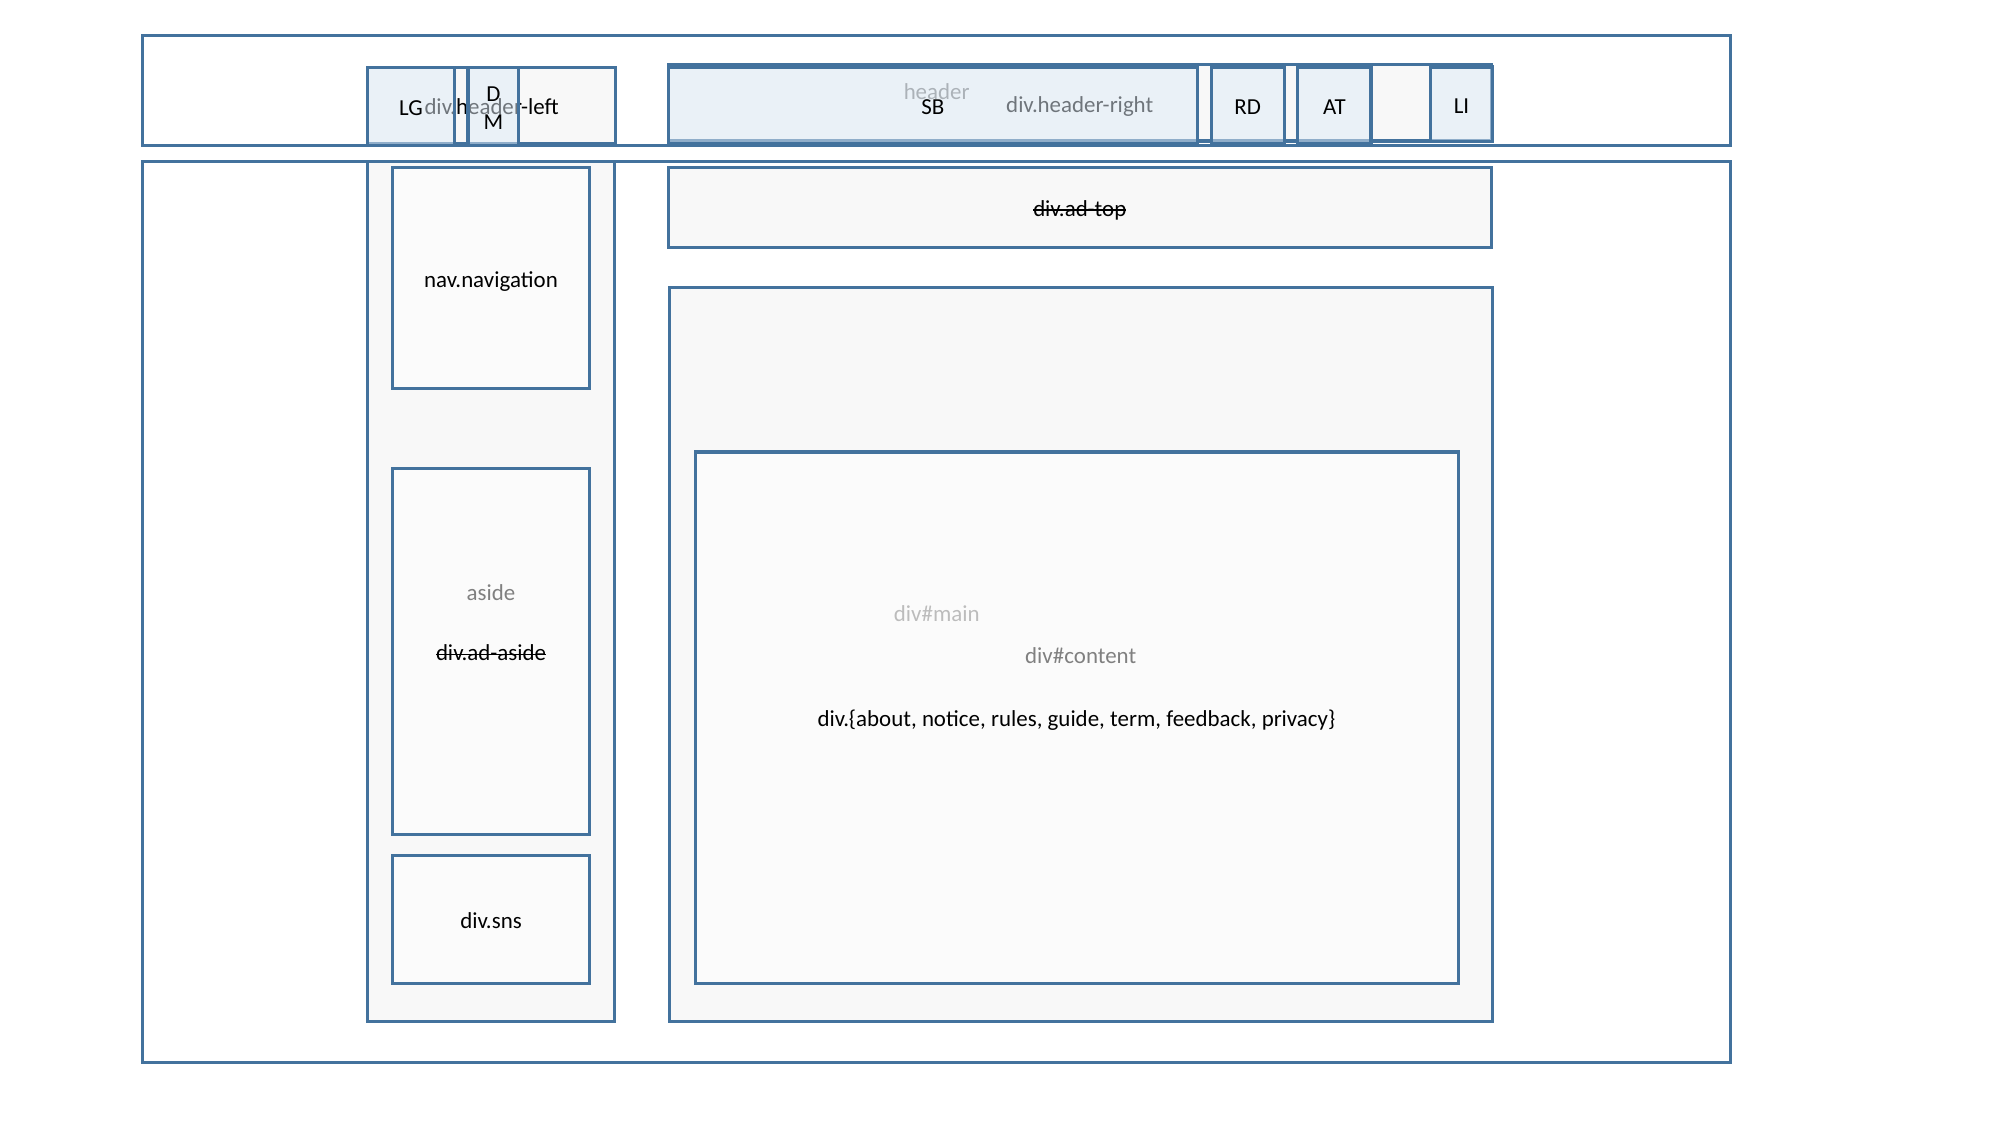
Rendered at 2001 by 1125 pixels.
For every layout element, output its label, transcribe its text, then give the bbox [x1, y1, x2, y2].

text_box div#content [668, 286, 1493, 1022]
text_box div.header-right [667, 64, 1492, 142]
text_box LI [1429, 66, 1493, 143]
text_box div#main [142, 161, 1732, 1063]
text_box DM [467, 66, 520, 147]
text_box div.header-left [520, 66, 617, 144]
text_box div.{about, notice, rules, guide, term, feedback, privacy} [694, 451, 1459, 984]
text_box AT [1297, 66, 1372, 144]
text_box nav.navigation [391, 166, 591, 390]
text_box div.sns [391, 855, 591, 984]
text_box div.ad-aside [391, 468, 591, 835]
text_box aside [367, 161, 615, 1022]
text_box header [142, 34, 1732, 147]
text_box RD [1210, 66, 1285, 144]
text_box SB [667, 66, 1199, 144]
text_box div.header-left [456, 66, 467, 144]
text_box div.ad-top [667, 166, 1492, 248]
text_box LG [367, 66, 456, 147]
